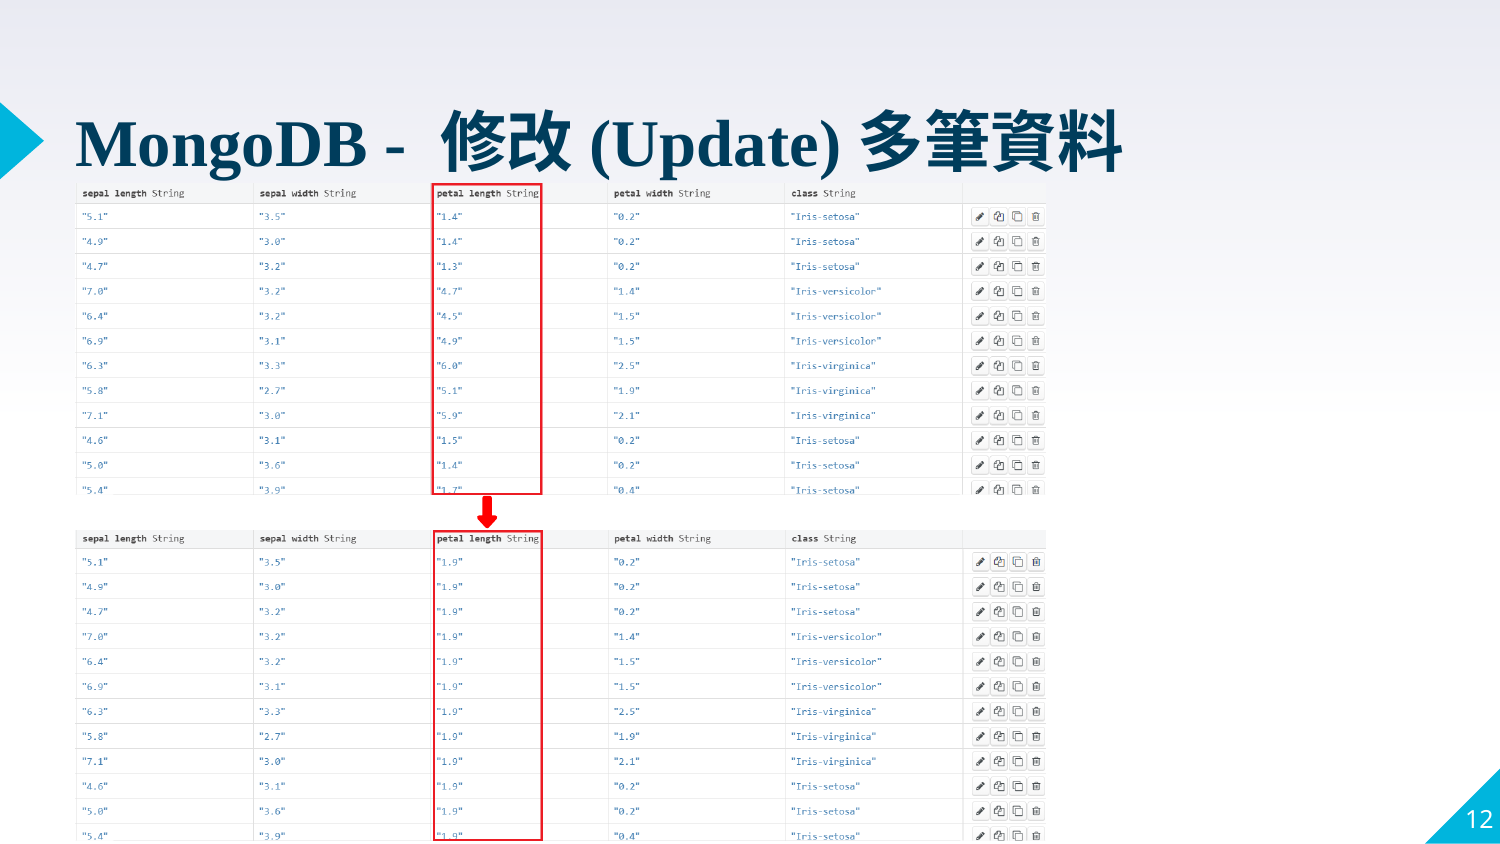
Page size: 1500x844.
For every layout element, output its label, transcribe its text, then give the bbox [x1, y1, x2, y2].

slide_number 12 [1418, 760, 1494, 838]
title MongoDB - 修改(Update)多筆資料(2/2) [75, 99, 1190, 193]
text_box [477, 504, 498, 528]
picture [74, 530, 1047, 841]
picture [74, 182, 1047, 495]
